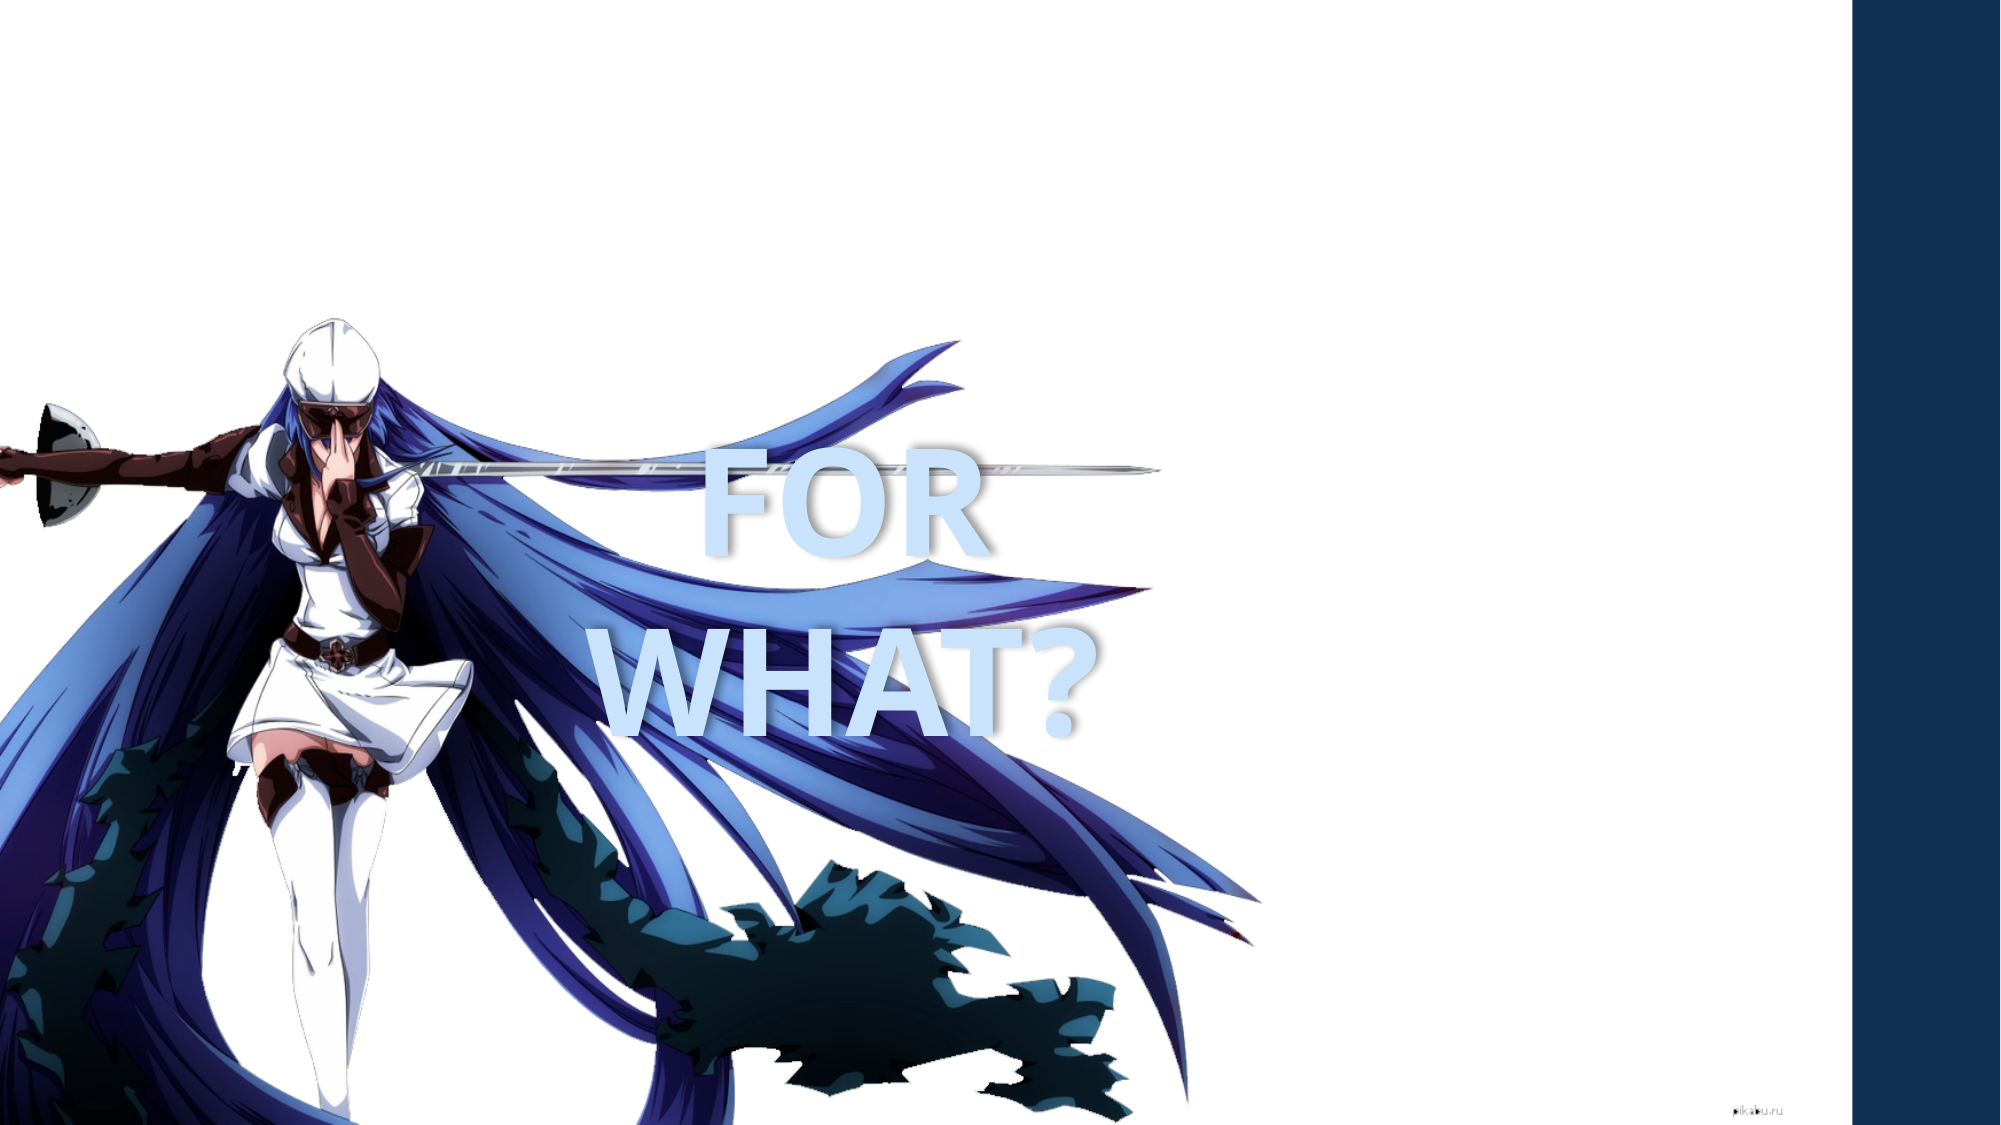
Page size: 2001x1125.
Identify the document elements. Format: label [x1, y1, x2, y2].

picture [0, 172, 1835, 1125]
